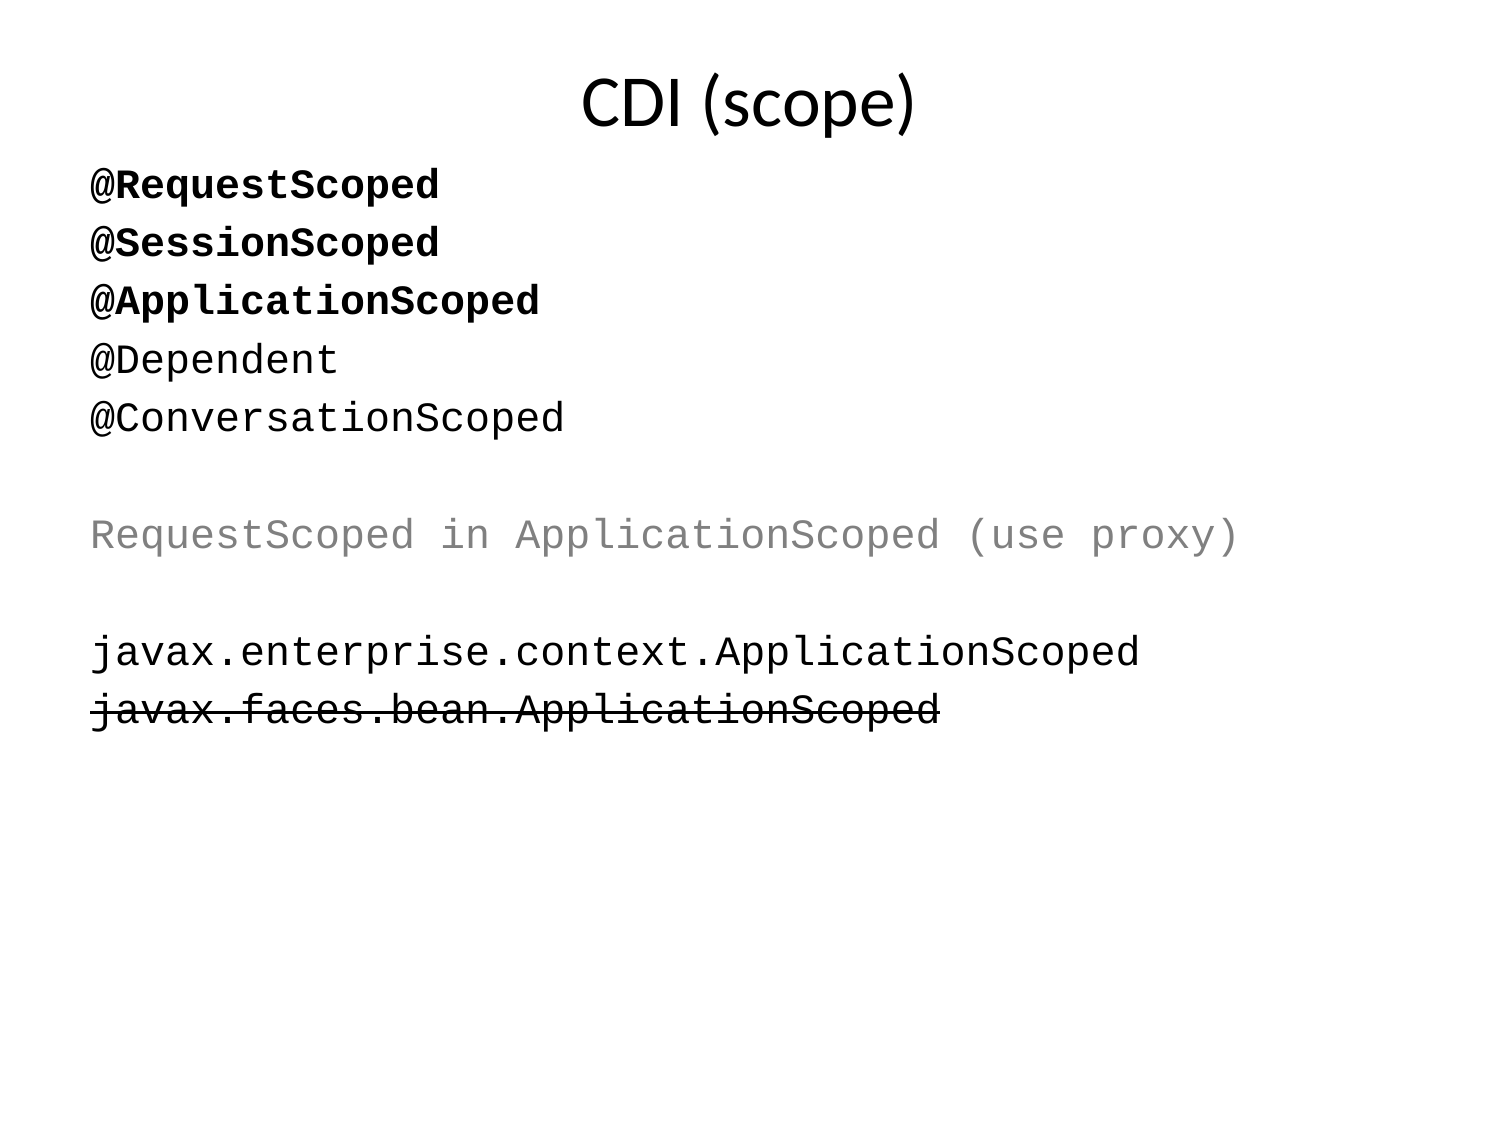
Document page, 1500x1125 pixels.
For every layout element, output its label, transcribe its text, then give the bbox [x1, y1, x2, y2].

title CDI (scope) [75, 45, 1425, 149]
list @RequestScoped @SessionScoped @ApplicationScoped @Dependent @ConversationScoped RequestScoped in ApplicationScoped (use proxy) javax.enterprise.context.ApplicationScoped javax.faces.bean.ApplicationScoped [75, 149, 1425, 1024]
